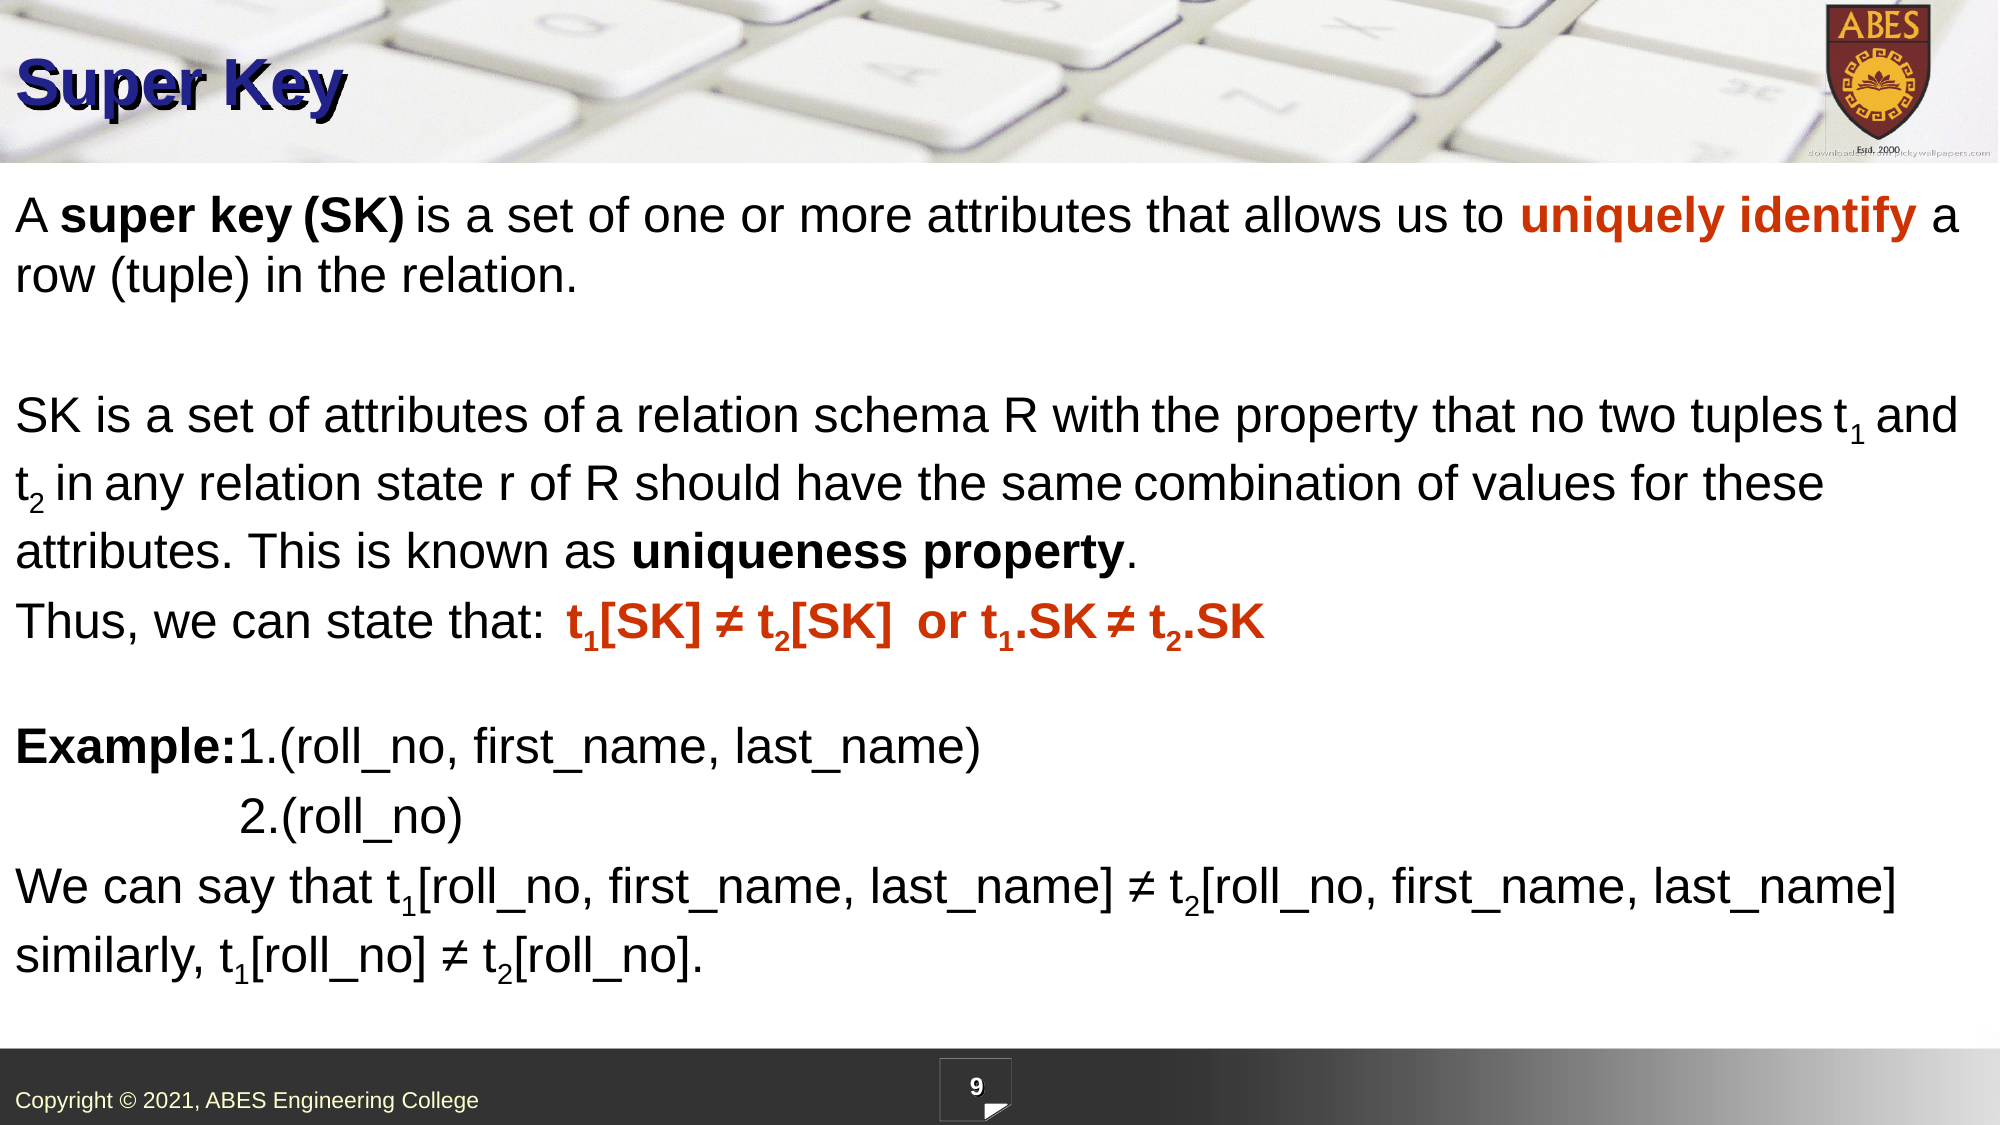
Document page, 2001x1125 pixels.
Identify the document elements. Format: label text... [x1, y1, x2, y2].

slide_number 9 [891, 1062, 1062, 1125]
picture [1631, 0, 1999, 163]
title Super Key [0, 0, 1627, 163]
list A super key (SK) is a set of one or more attributes that allows us to uniquely identify a row (tuple) in the relation. SK is a set of attributes of a relation schema R with the property that no two tuples t1 and t2 in any relation state r of R should have the same combination of values for these attributes. This is known as uniqueness property. Thus, we can state that: t1[SK] ≠ t2[SK] or t1.SK ≠ t2.SK Example:1.(roll_no, first_name, last_name) 2.(roll_no) We can say that t1[roll_no, first_name, last_name] ≠ t2[roll_no, first_name, last_name] similarly, t1[roll_no] ≠ t2[roll_no]. [0, 174, 2000, 1050]
